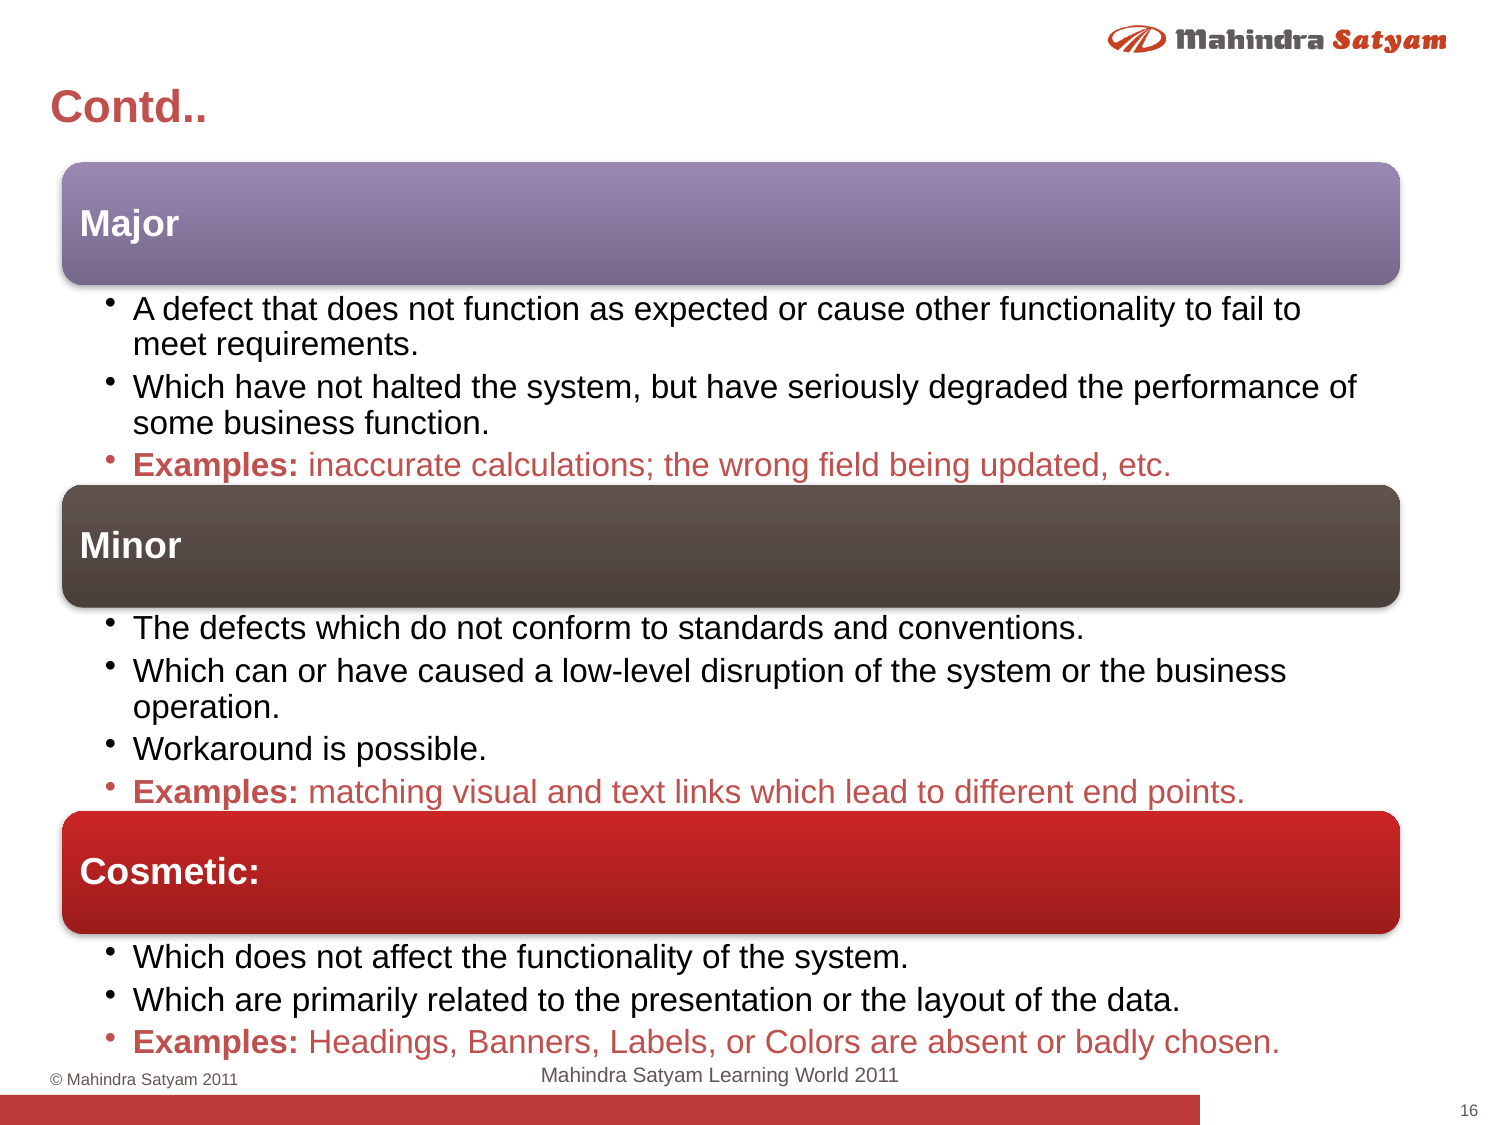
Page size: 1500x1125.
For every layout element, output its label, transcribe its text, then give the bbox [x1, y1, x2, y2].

picture [1107, 25, 1446, 53]
title Contd.. [49, 76, 1452, 133]
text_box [62, 162, 1401, 1063]
